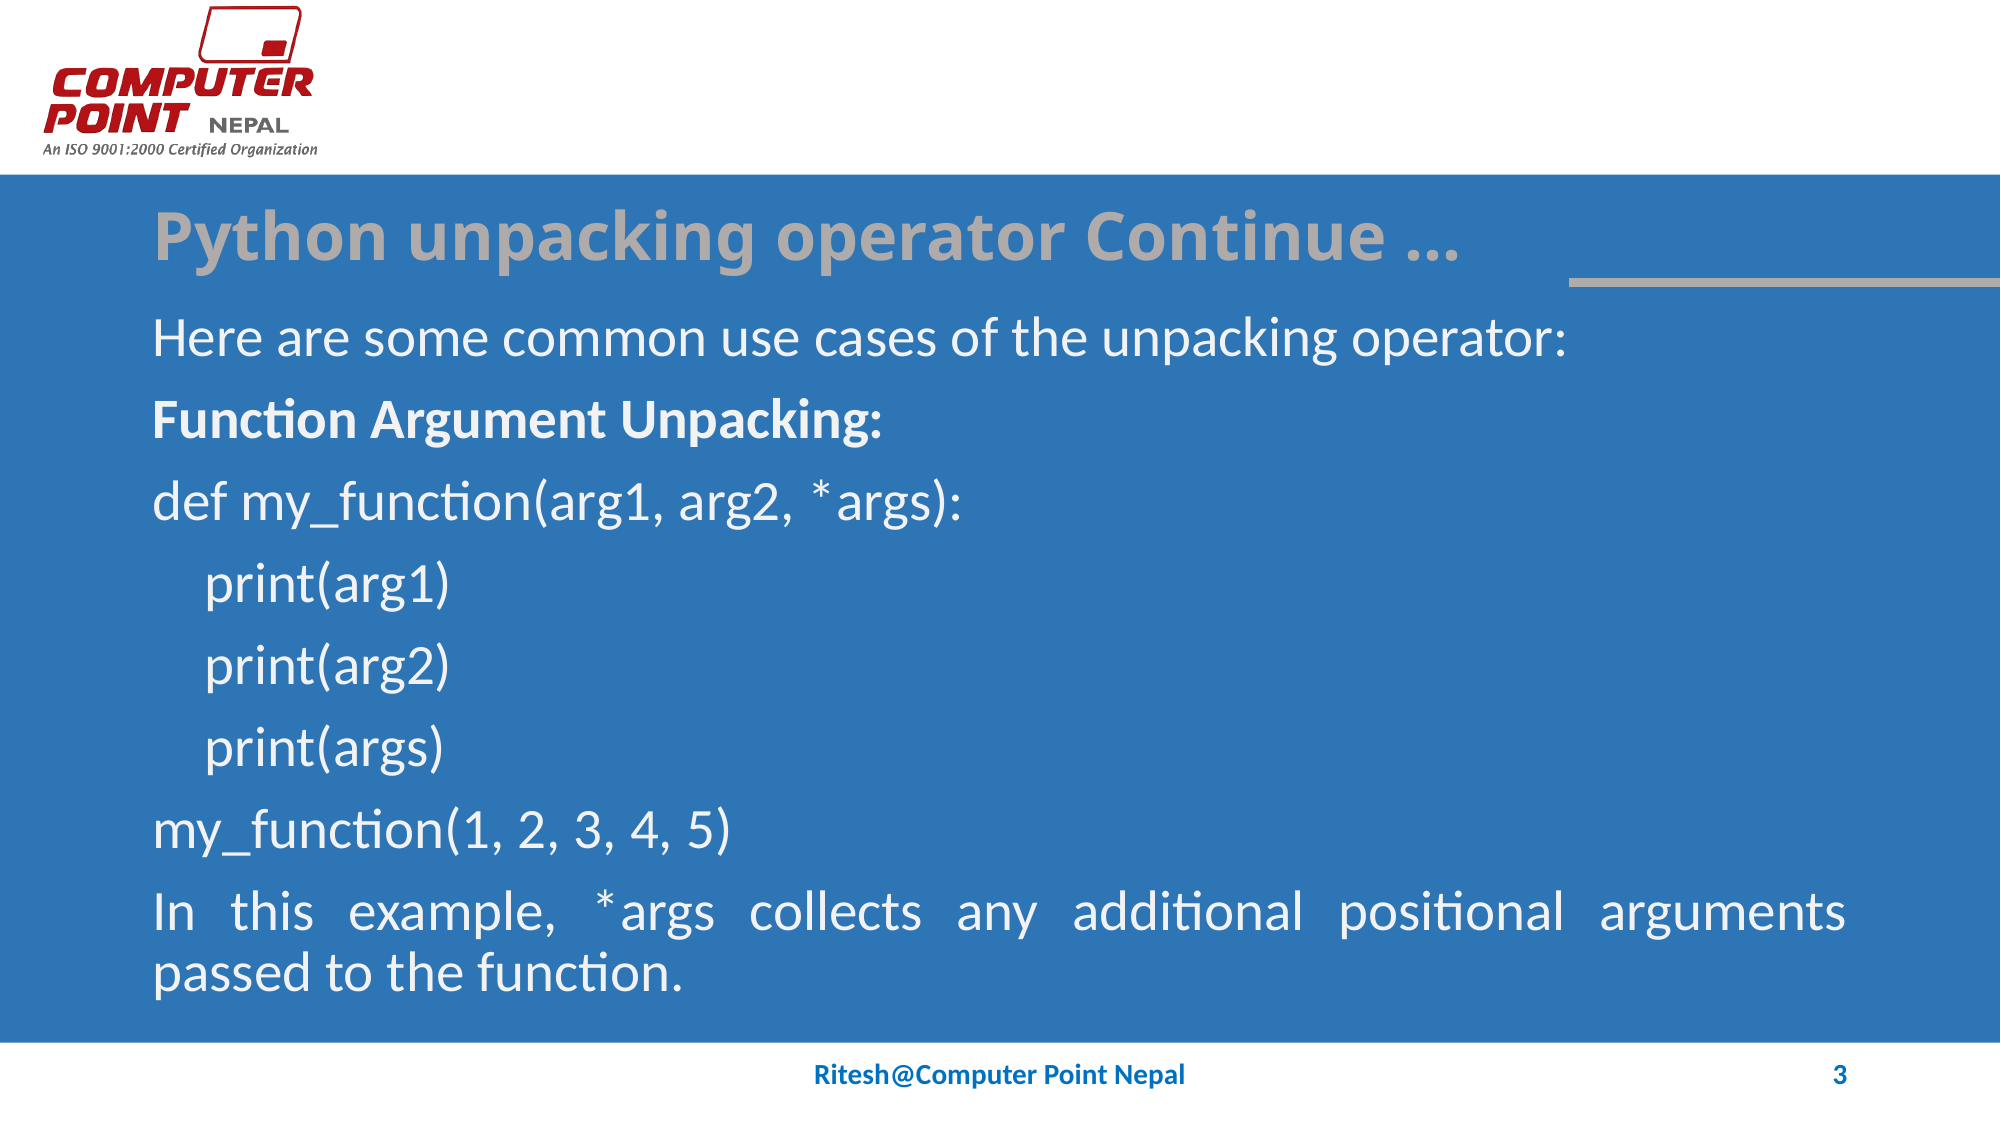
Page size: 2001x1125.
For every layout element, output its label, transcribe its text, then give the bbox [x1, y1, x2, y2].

list Here are some common use cases of the unpacking operator: Function Argument Unpacking: def my_function(arg1, arg2, *args): print(arg1) print(arg2) print(args) my_function(1, 2, 3, 4, 5) In this example, *args collects any additional positional arguments passed to the function. [137, 299, 1863, 1014]
title Python unpacking operator Continue … [137, 195, 1863, 283]
slide_number 3 [1412, 1042, 1863, 1103]
picture [33, 0, 332, 166]
footer Ritesh@Computer Point Nepal [662, 1042, 1338, 1103]
